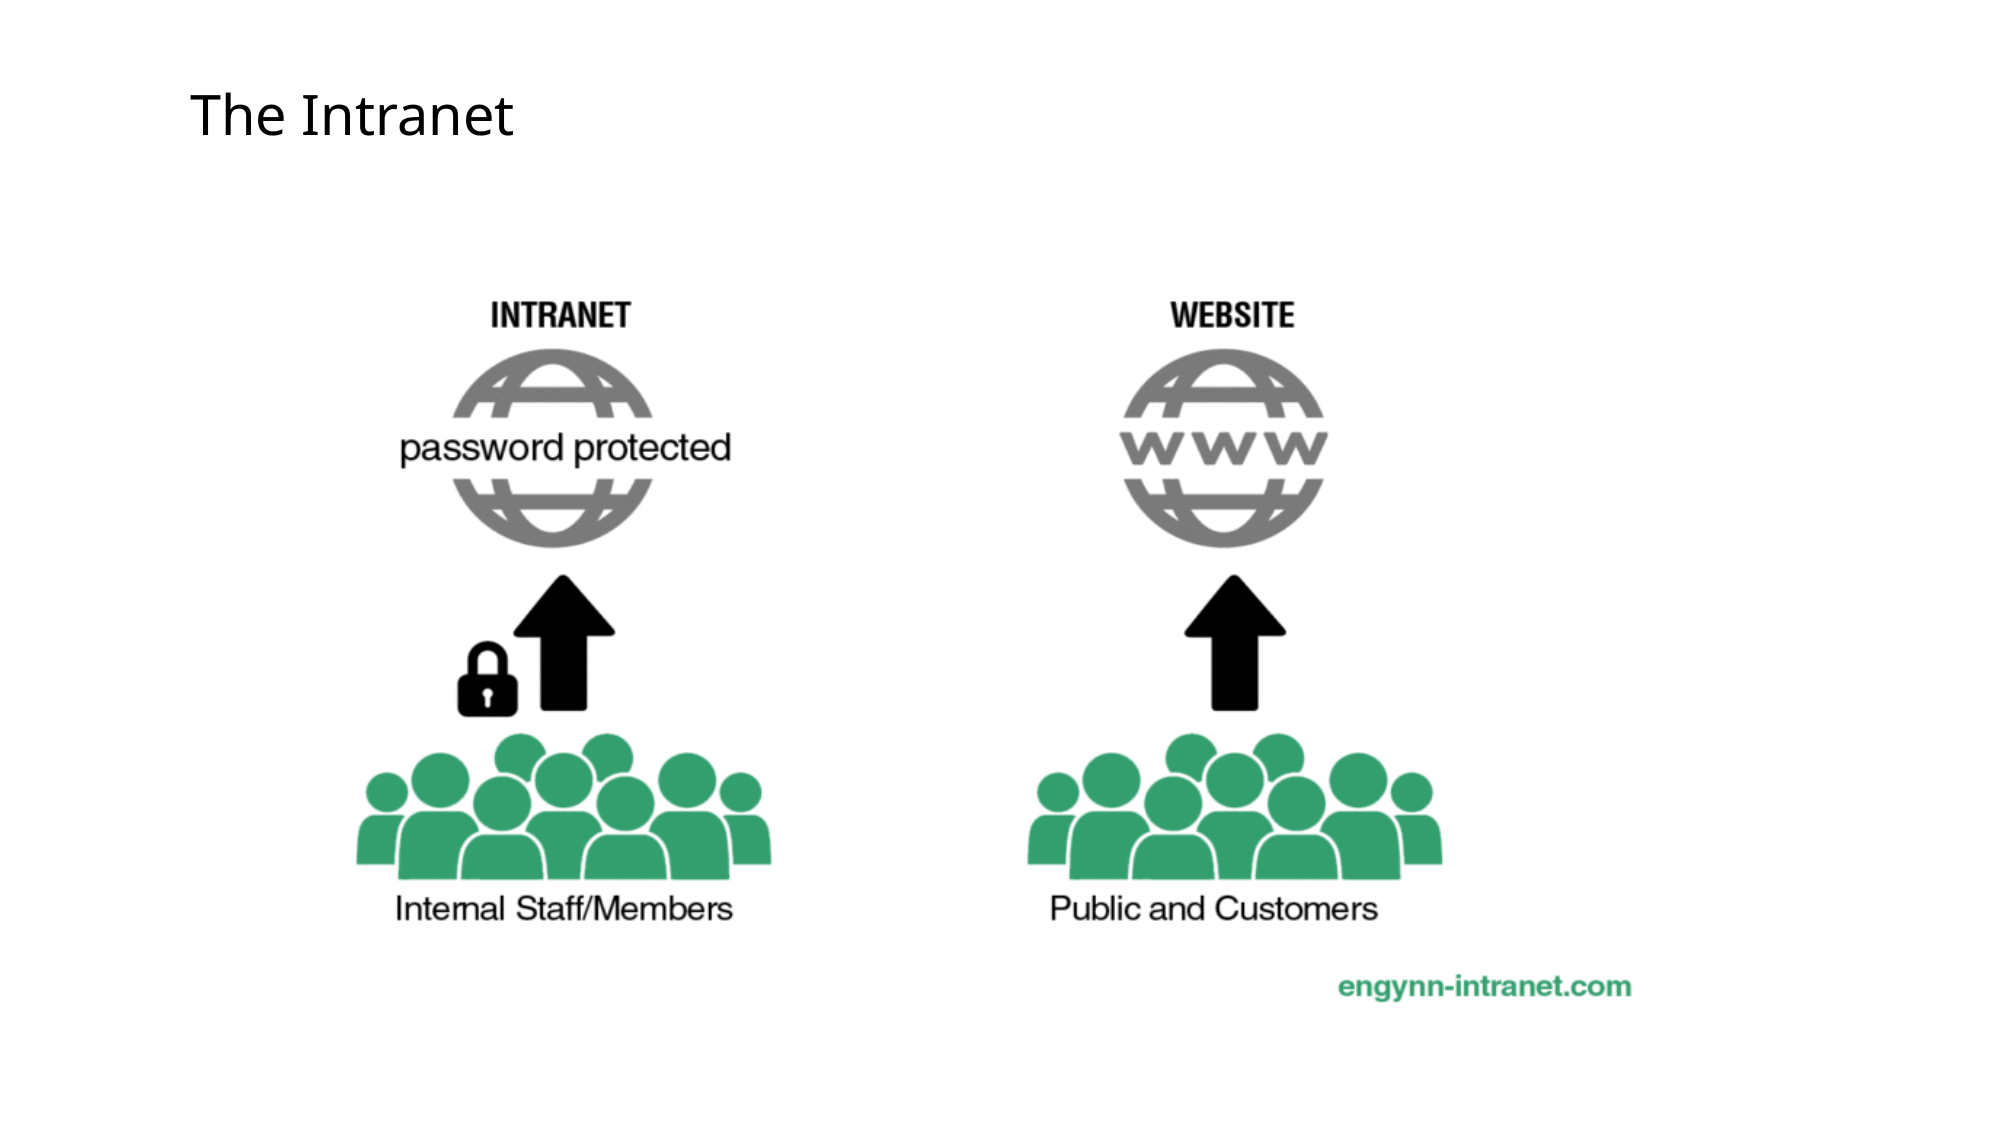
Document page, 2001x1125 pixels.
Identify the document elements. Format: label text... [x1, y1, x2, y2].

title The Intranet [175, 79, 1826, 155]
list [175, 212, 1665, 1013]
